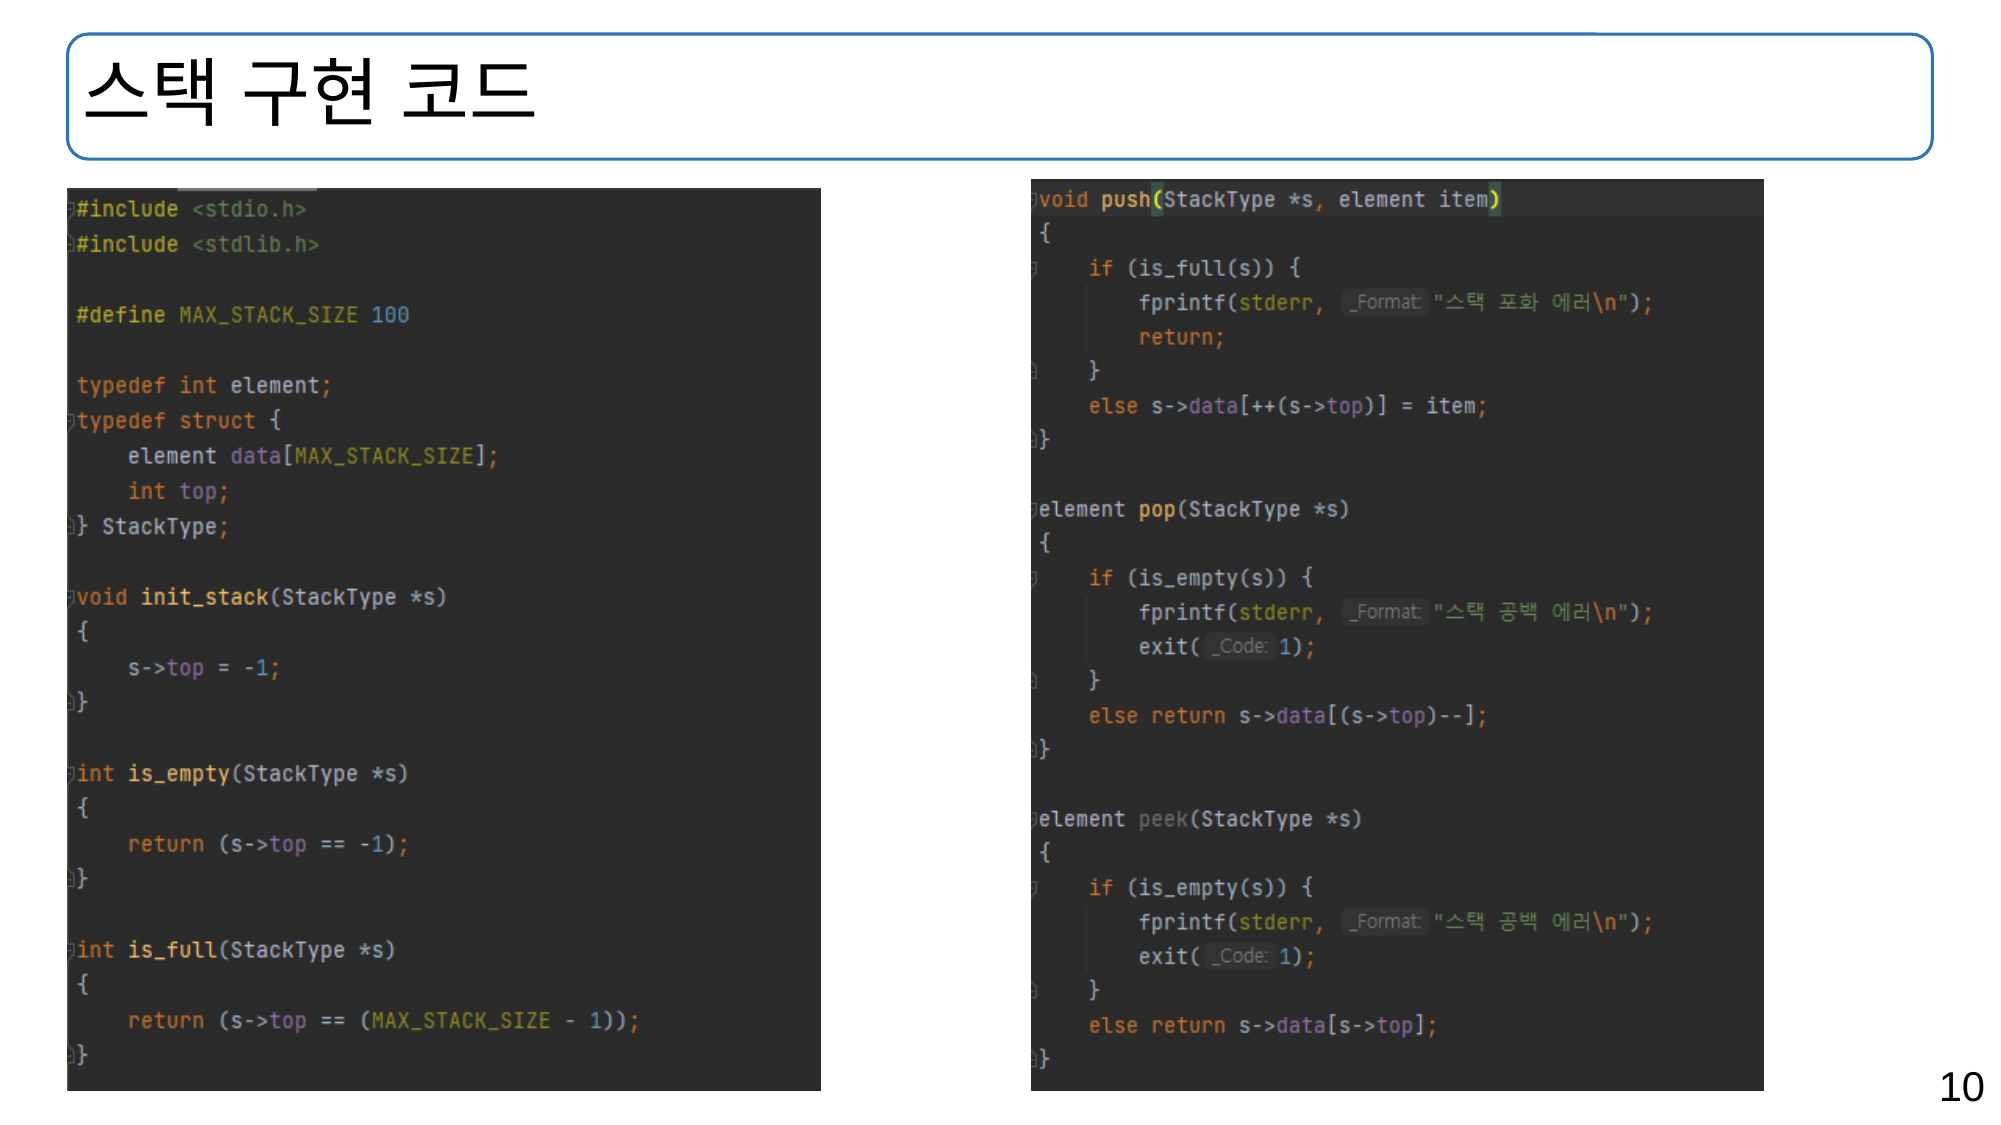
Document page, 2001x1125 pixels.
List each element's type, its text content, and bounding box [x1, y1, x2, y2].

picture [67, 188, 821, 1091]
title 스택 구현 코드 [67, 34, 1933, 160]
picture [1031, 179, 1765, 1091]
